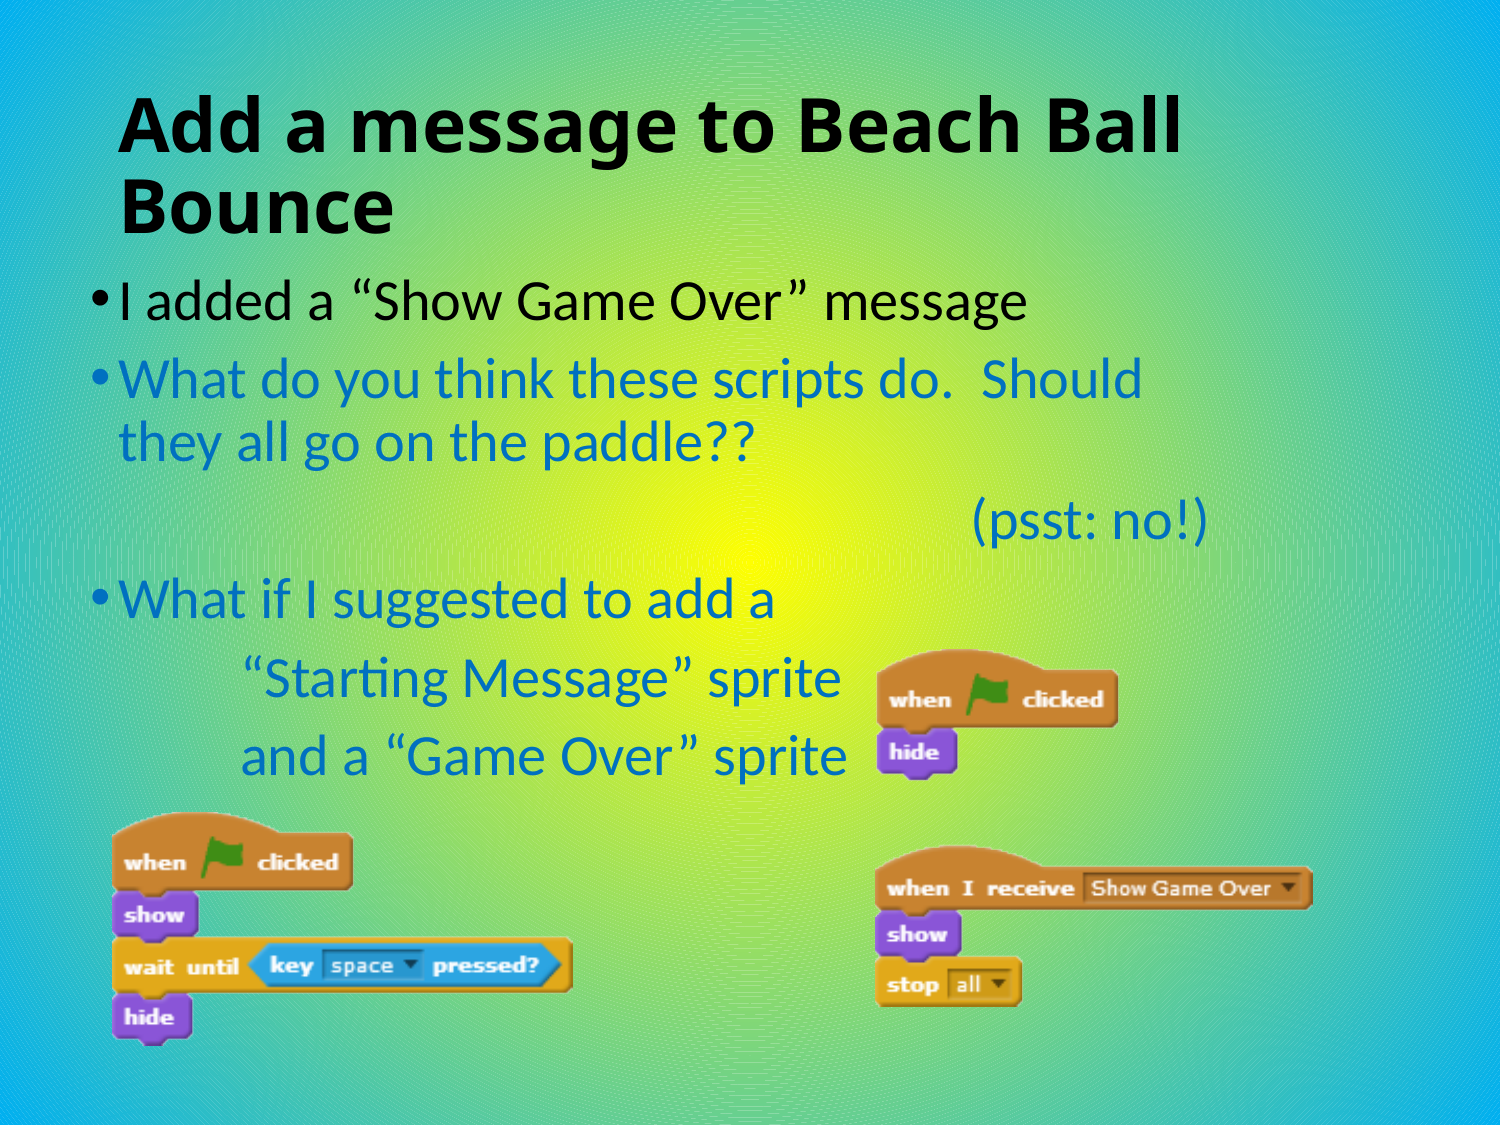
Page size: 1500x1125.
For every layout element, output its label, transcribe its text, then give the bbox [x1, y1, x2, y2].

title Add a message to Beach Ball Bounce [103, 59, 1397, 278]
picture [874, 649, 1313, 1007]
picture [112, 812, 573, 1046]
list I added a “Show Game Over” message What do you think these scripts do. Should they all go on the paddle?? (psst: no!) What if I suggested to add a “Starting Message” sprite and a “Game Over” sprite [75, 262, 1225, 1005]
